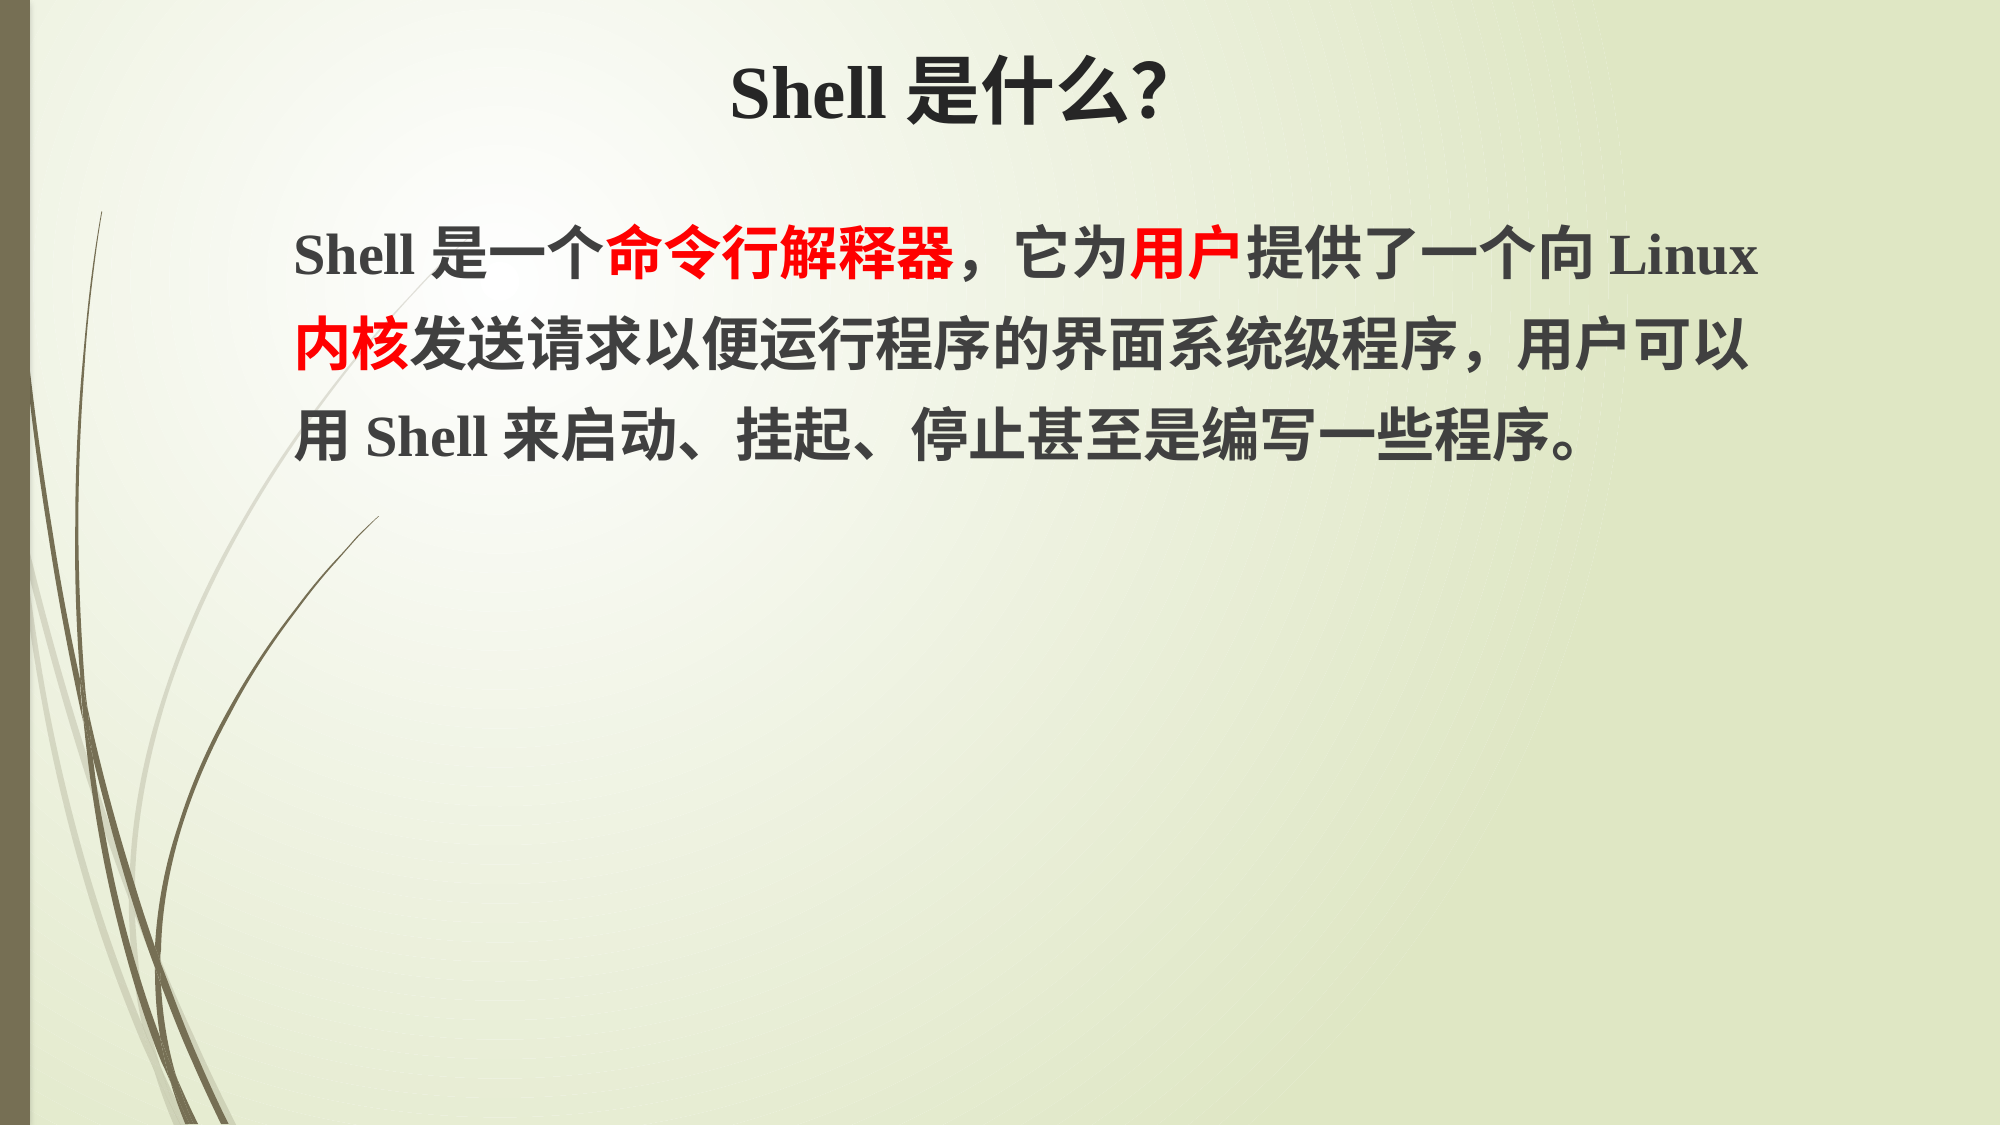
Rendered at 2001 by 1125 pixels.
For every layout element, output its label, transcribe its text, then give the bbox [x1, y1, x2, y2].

list Shell是一个命令行解释器，它为用户提供了一个向Linux内核发送请求以便运行程序的界面系统级程序，用户可以用Shell来启动、挂起、停止甚至是编写一些程序。 [278, 187, 1779, 1040]
title Shell是什么？ [489, 35, 1446, 163]
